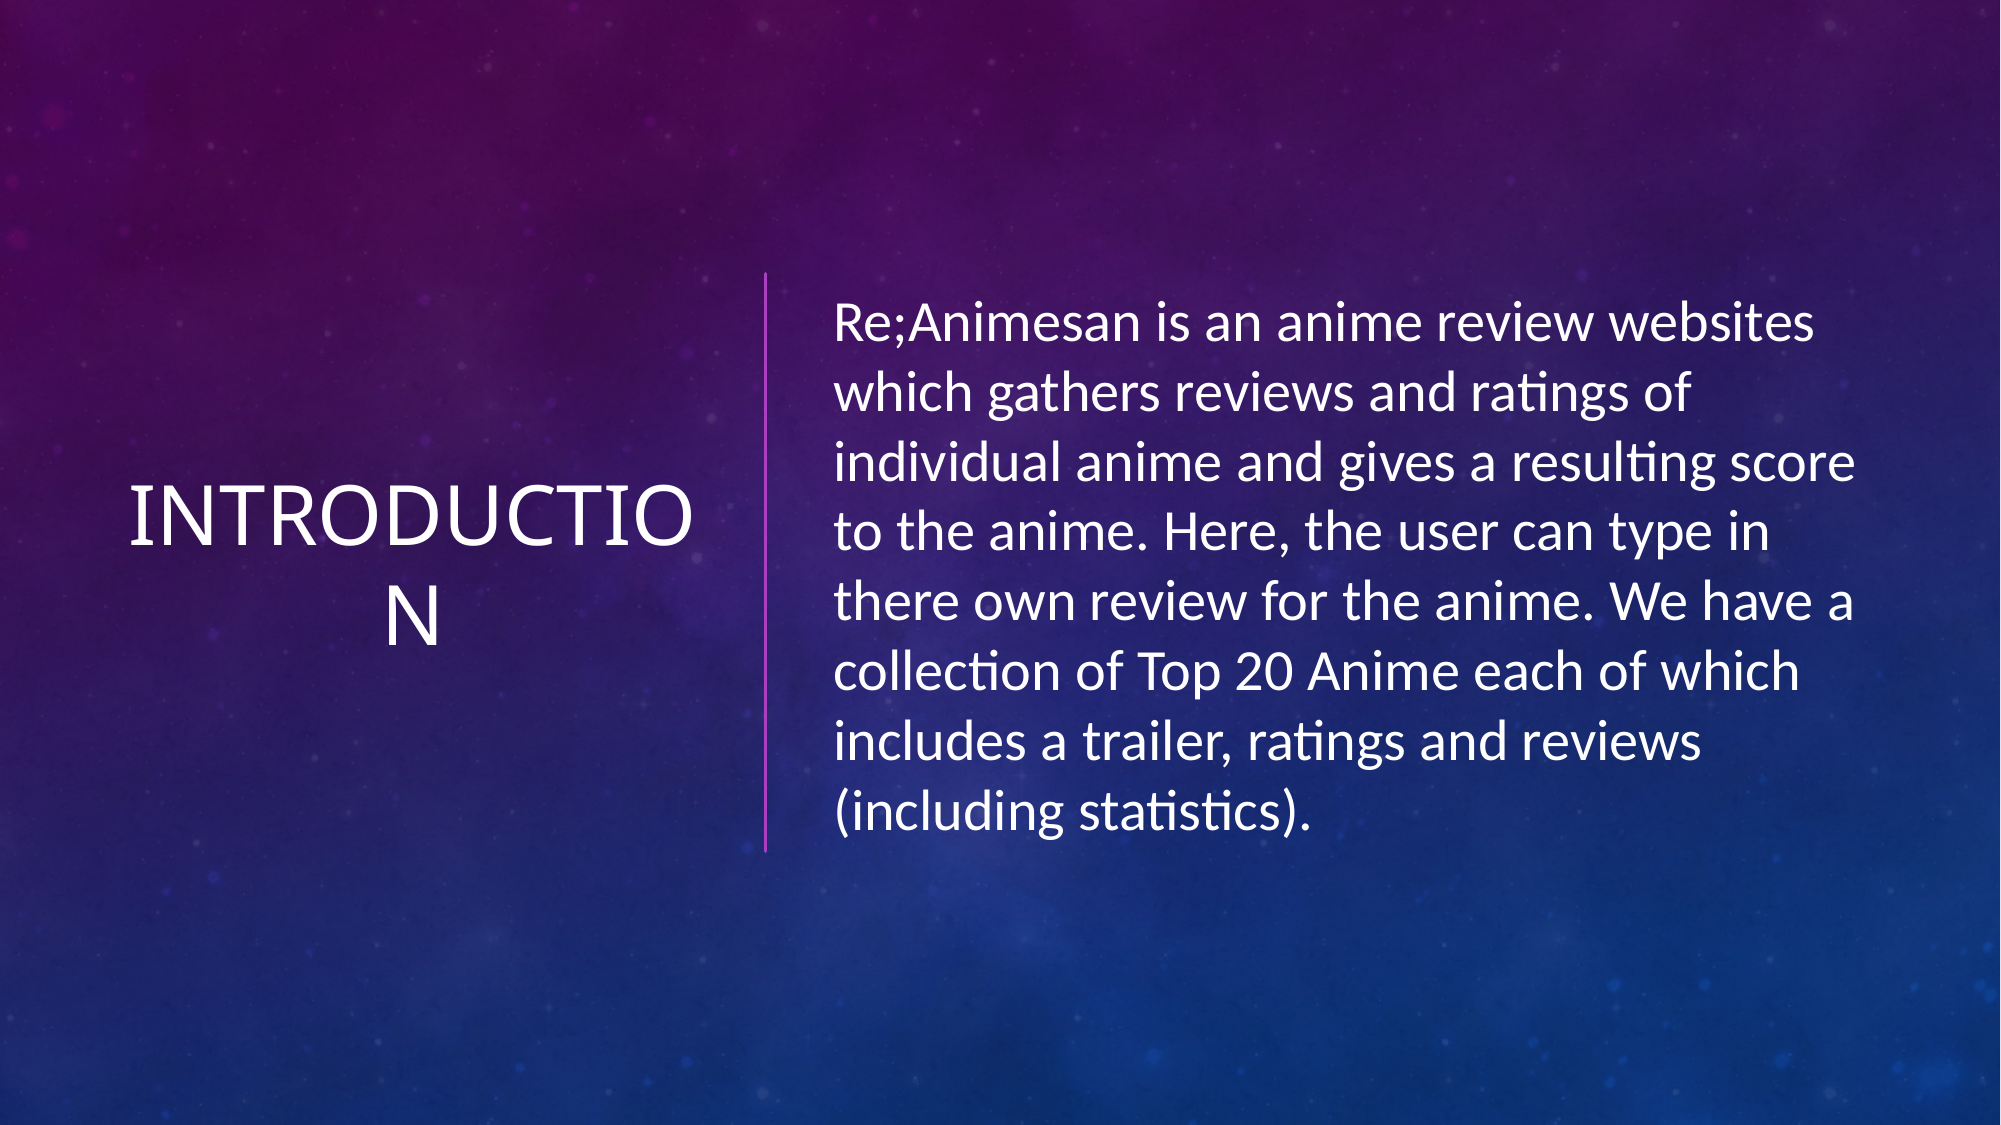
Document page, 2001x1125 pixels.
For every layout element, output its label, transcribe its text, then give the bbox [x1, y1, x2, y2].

text_box [0, 0, 2000, 1125]
title INTRODUCTION [112, 188, 713, 937]
list Re;Animesan is an anime review websites which gathers reviews and ratings of individual anime and gives a resulting score to the anime. Here, the user can type in there own review for the anime. We have a collection of Top 20 Anime each of which includes a trailer, ratings and reviews (including statistics). [818, 188, 1888, 937]
